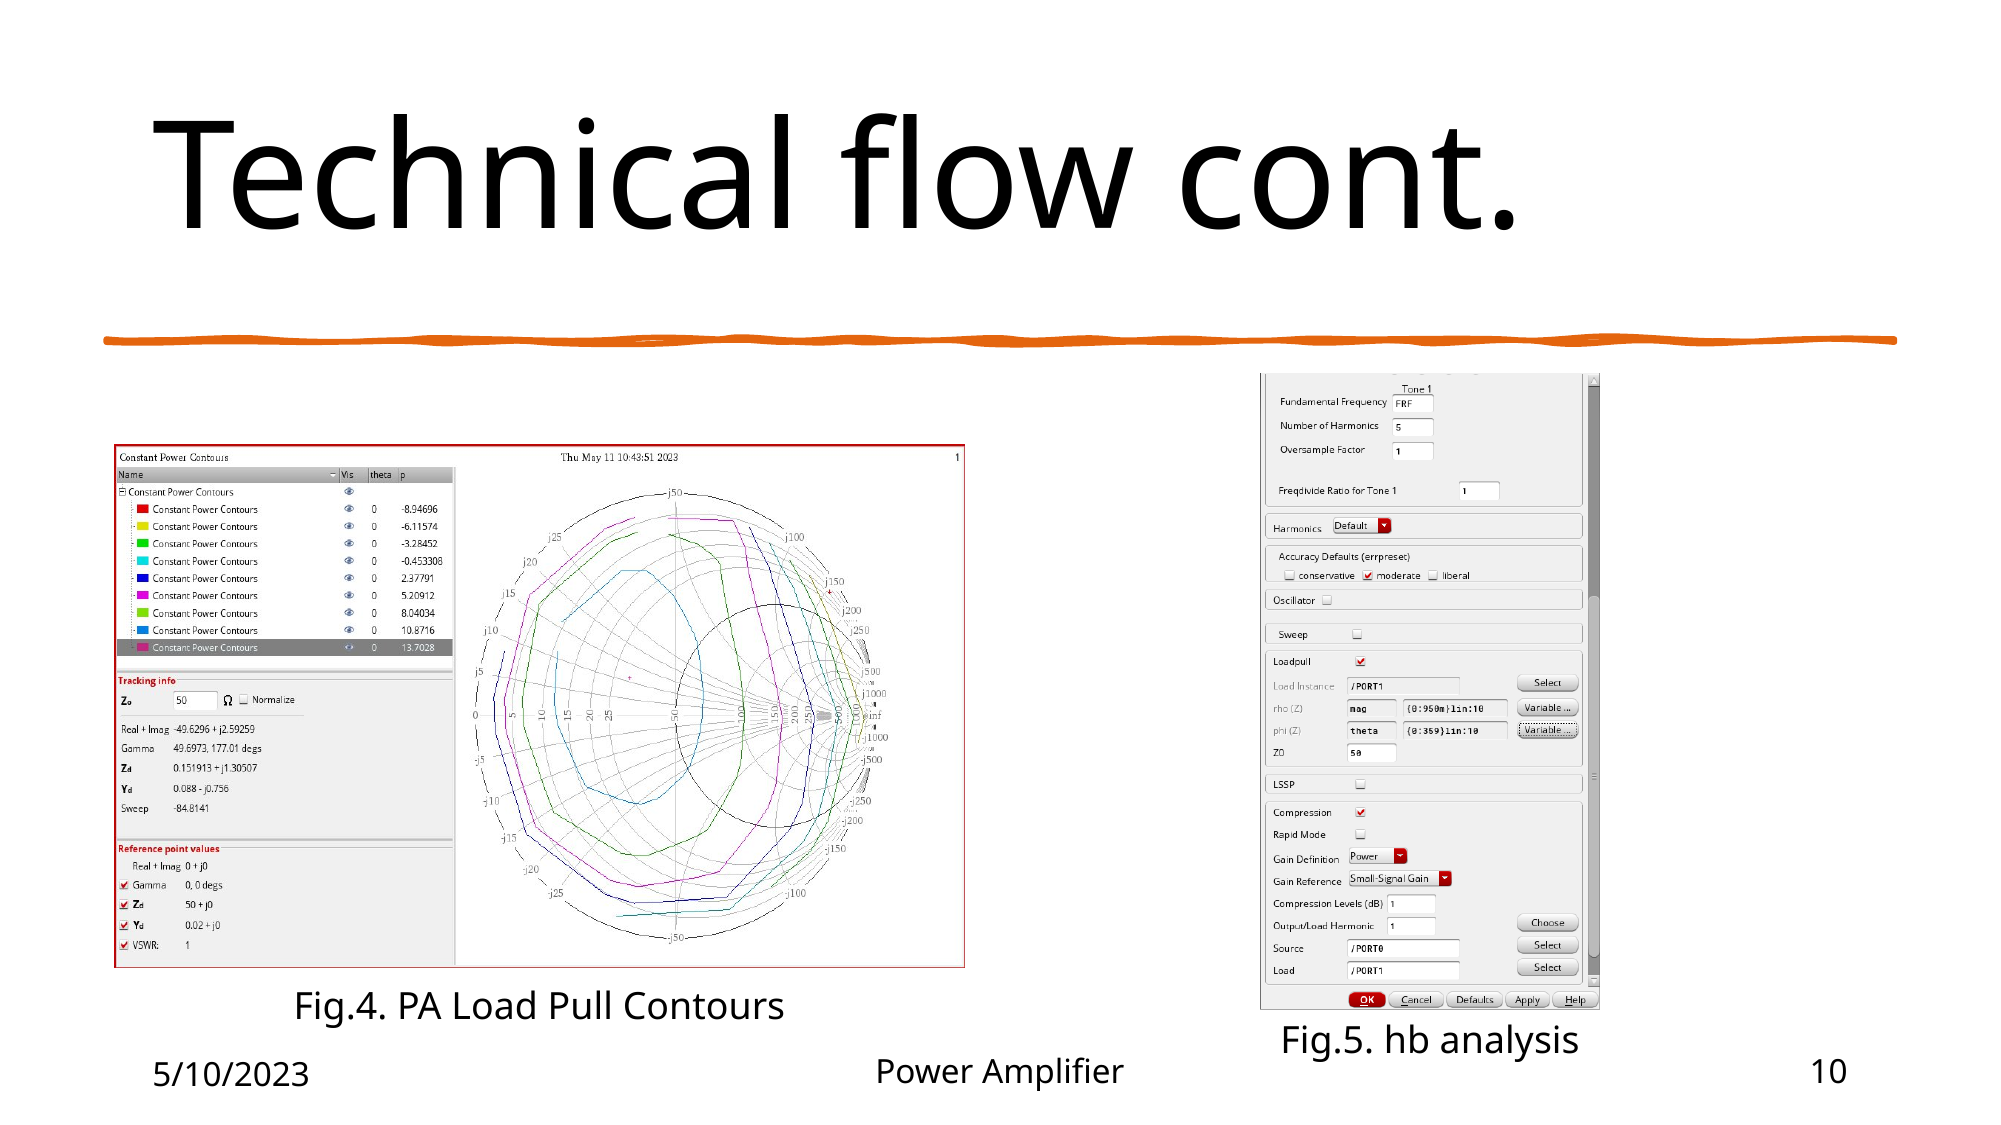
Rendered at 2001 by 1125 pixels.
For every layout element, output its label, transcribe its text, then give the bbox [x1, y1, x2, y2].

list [114, 444, 965, 968]
slide_number 10 [1412, 1042, 1863, 1103]
text_box Fig.4. PA Load Pull Contours [251, 974, 828, 1034]
title Technical flow cont. [137, 59, 1863, 278]
text_box Fig.5. hb analysis [1141, 1008, 1719, 1069]
footer Power Amplifier [662, 1042, 1338, 1103]
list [1260, 373, 1600, 1010]
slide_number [137, 1042, 588, 1103]
